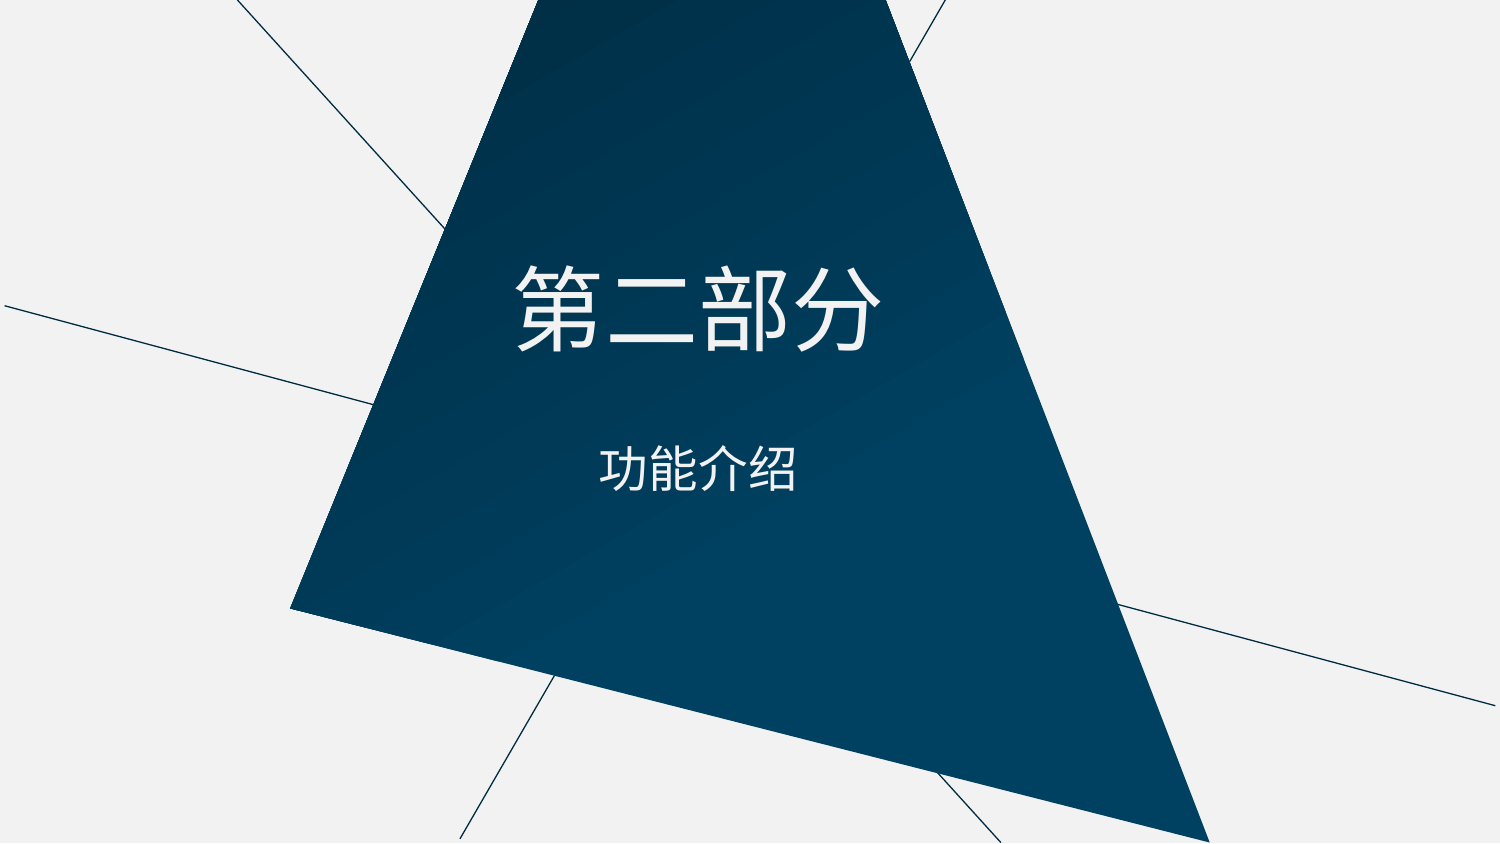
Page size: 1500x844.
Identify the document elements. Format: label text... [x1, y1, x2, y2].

text_box 第二部分 [496, 243, 900, 371]
text_box 功能介绍 [481, 430, 916, 506]
text_box [290, 0, 1210, 843]
